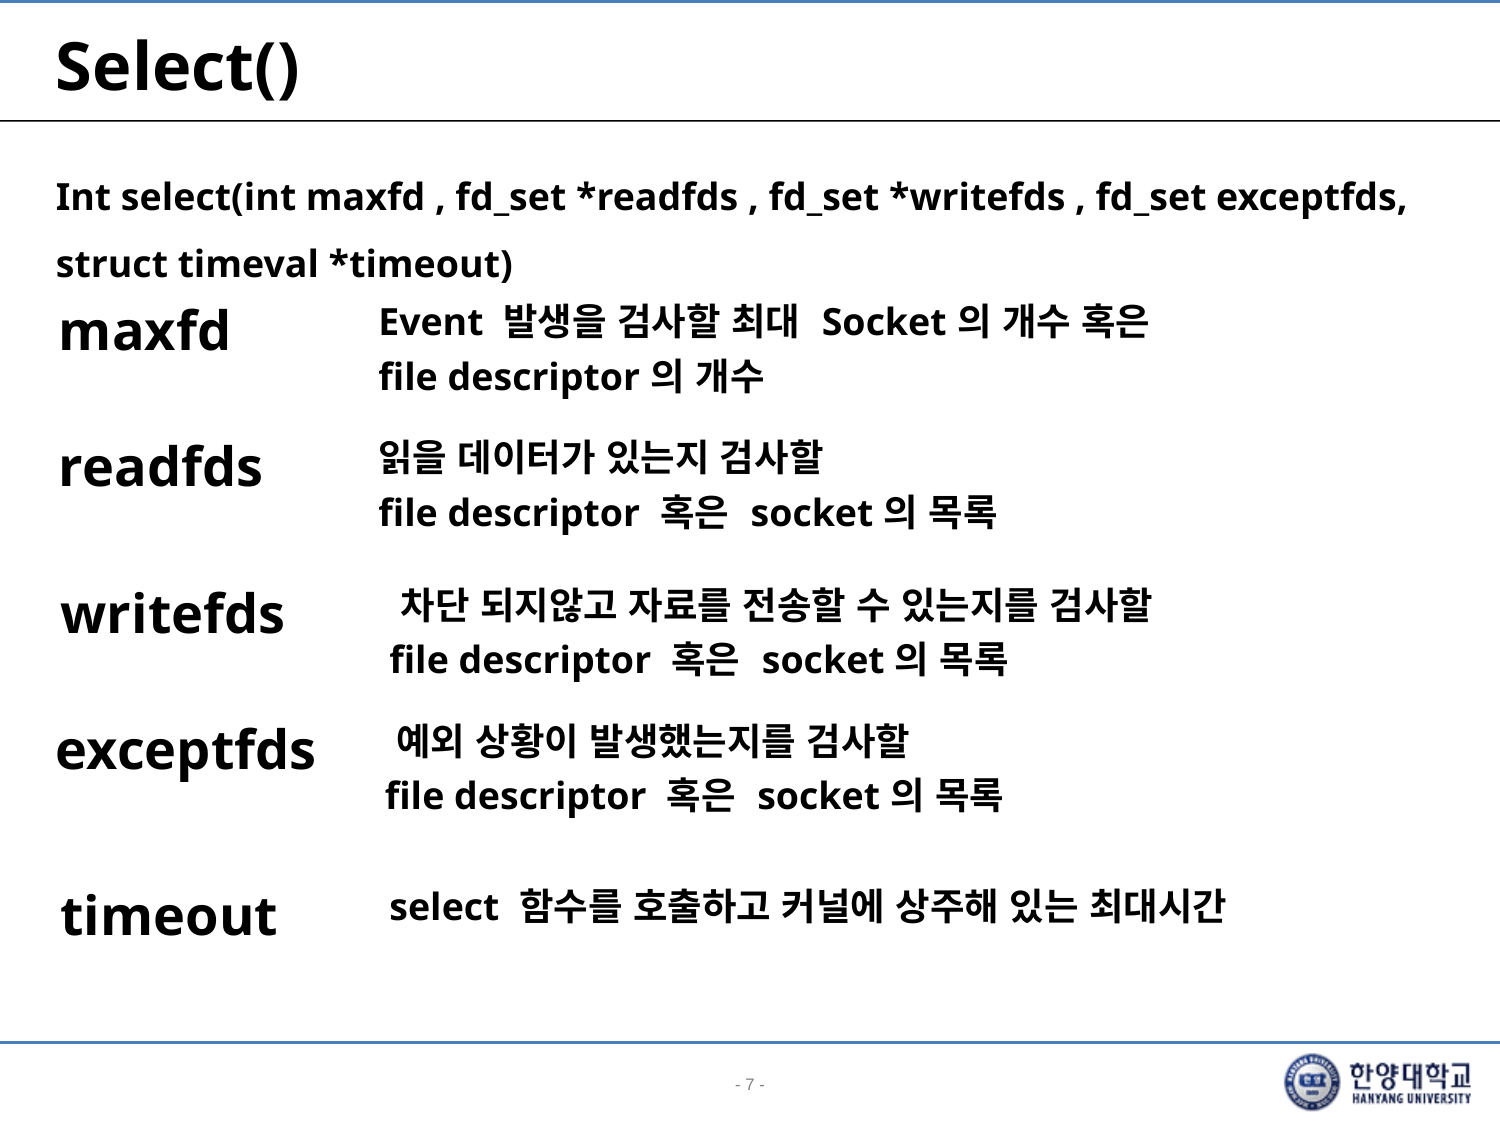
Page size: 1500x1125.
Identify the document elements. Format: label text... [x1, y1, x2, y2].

table_header readfds [44, 421, 363, 545]
picture [1264, 1052, 1496, 1113]
table_header 예외 상황이 발생했는지를 검사할 file descriptor 혹은 socket의 목록 [360, 704, 1453, 828]
table_header writefds [45, 568, 365, 692]
table_header 읽을 데이터가 있는지 검사할 file descriptor 혹은 socket의 목록 [363, 421, 1456, 545]
table_header timeout [45, 870, 365, 982]
table_header Event 발생을 검사할 최대 Socket의 개수 혹은 file descriptor의 개수 [363, 285, 1456, 409]
table_header exceptfds [41, 704, 360, 828]
table_header select 함수를 호출하고 커널에 상주해 있는 최대시간 [365, 870, 1457, 982]
table_header 차단 되지않고 자료를 전송할 수 있는지를 검사할 file descriptor 혹은 socket의 목록 [365, 568, 1457, 692]
list Int select(int maxfd , fd_set *readfds , fd_set *writefds , fd_set exceptfds, struct timeval *timeout) [40, 142, 1449, 244]
title Select() [40, 32, 1449, 95]
table_header maxfd [44, 285, 363, 409]
